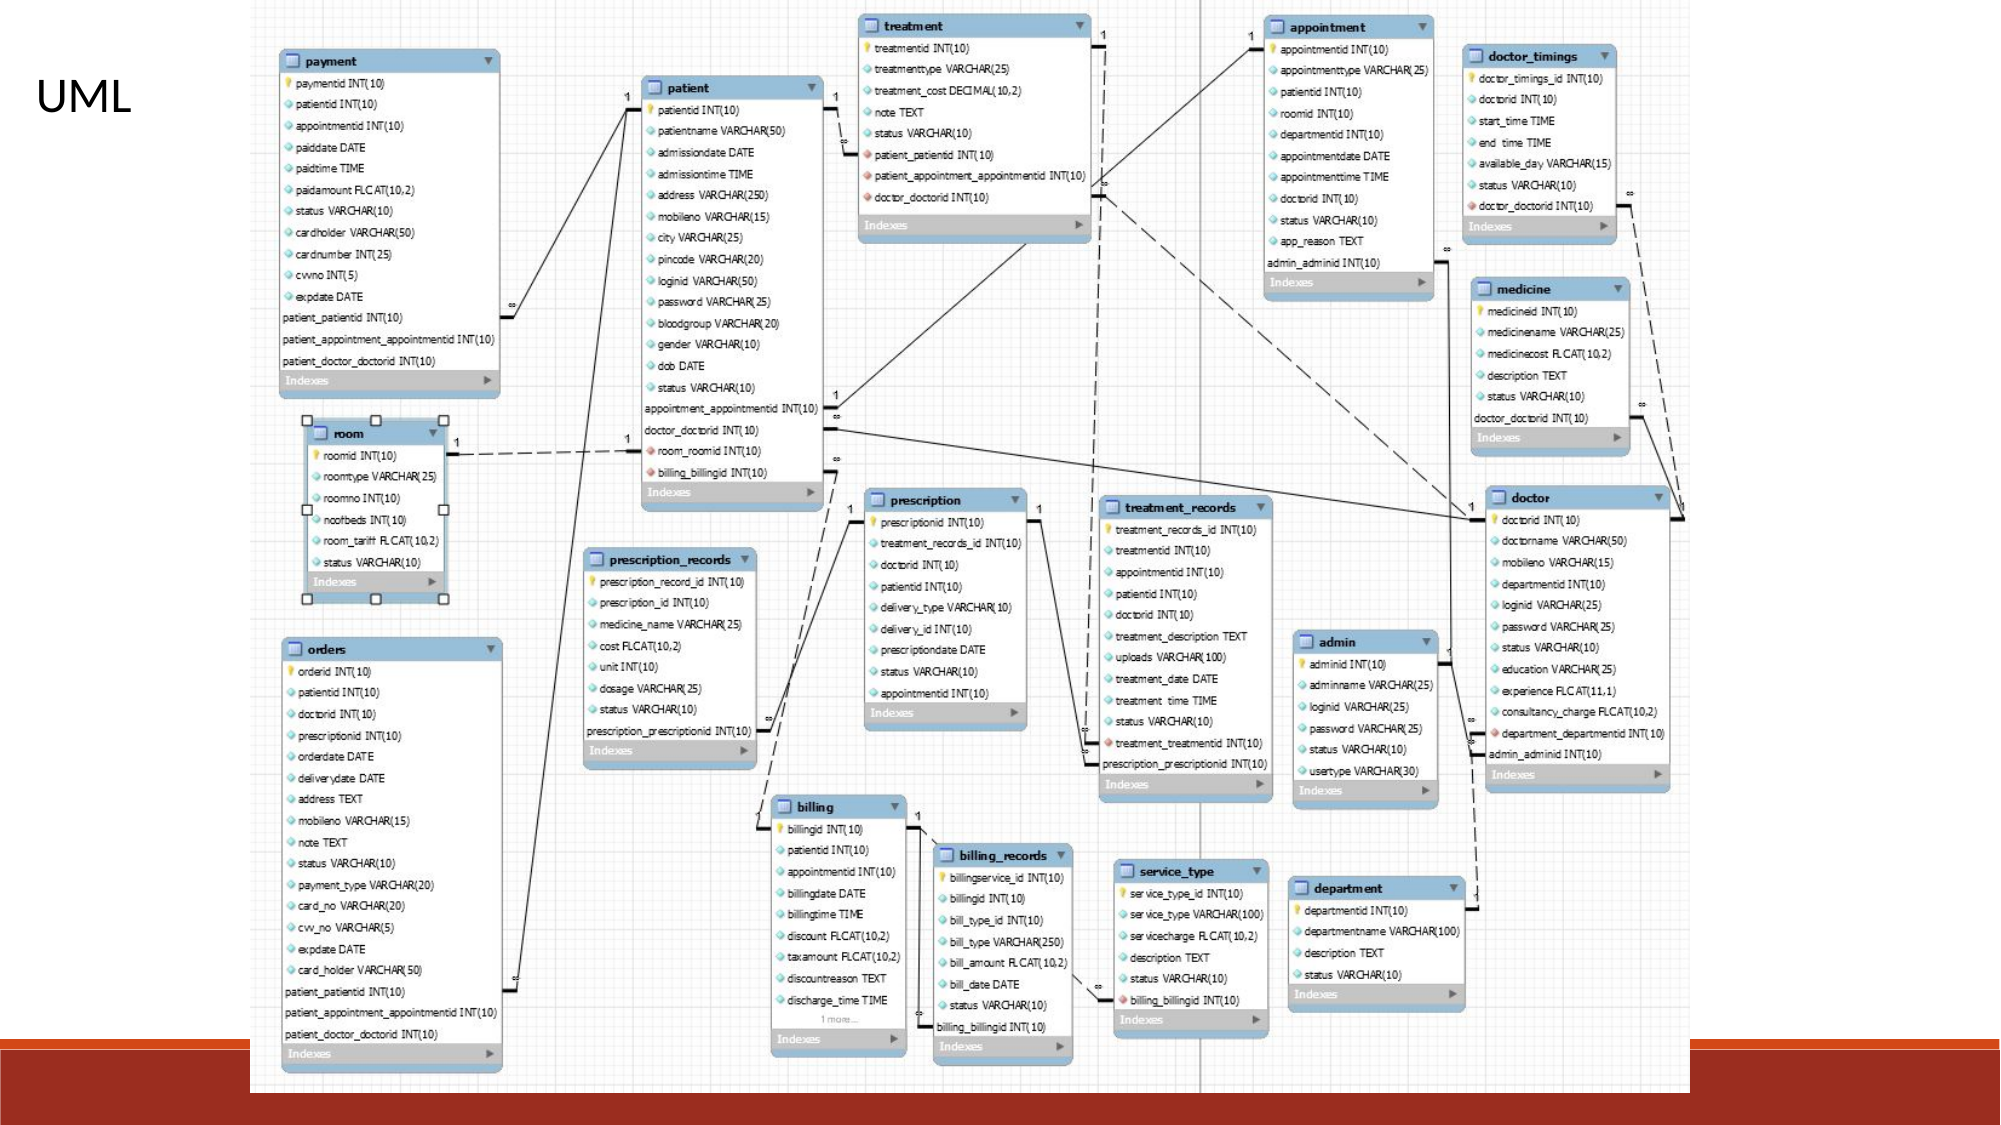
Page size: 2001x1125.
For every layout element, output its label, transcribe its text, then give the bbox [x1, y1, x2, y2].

picture [249, 0, 1691, 1093]
text_box UML [20, 54, 190, 130]
